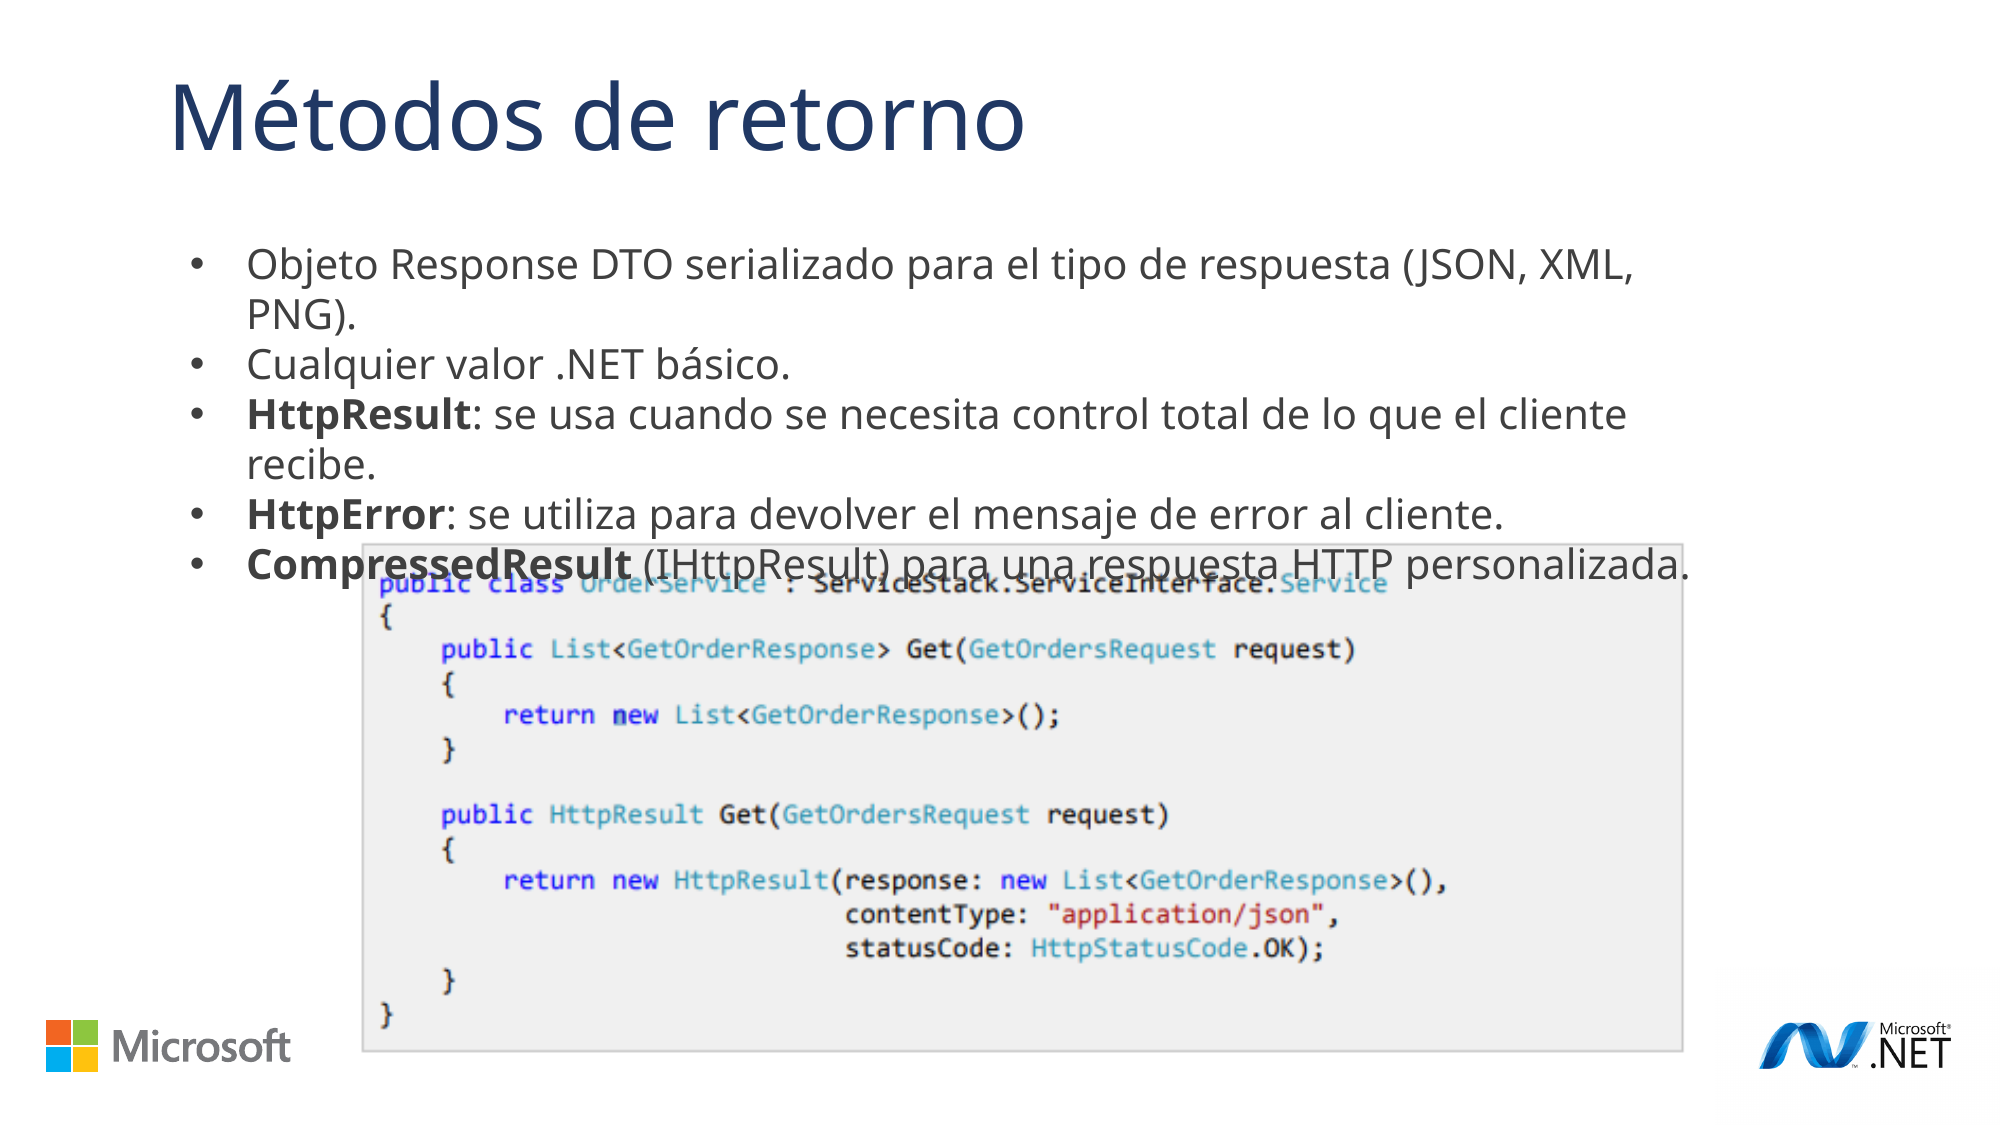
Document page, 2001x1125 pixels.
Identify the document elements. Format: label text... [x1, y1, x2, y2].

picture [1715, 967, 2000, 1125]
picture [339, 529, 1699, 1074]
text_box Objeto Response DTO serializado para el tipo de respuesta (JSON, XML, PNG). Cualquier valor .NET básico. HttpResult: se usa cuando se necesita control total de lo que el cliente recibe. HttpError: se utiliza para devolver el mensaje de error al cliente. CompressedResult (IHttpResult) para una respuesta HTTP personalizada. [175, 230, 1731, 646]
text_box Métodos de retorno [152, 51, 2000, 176]
